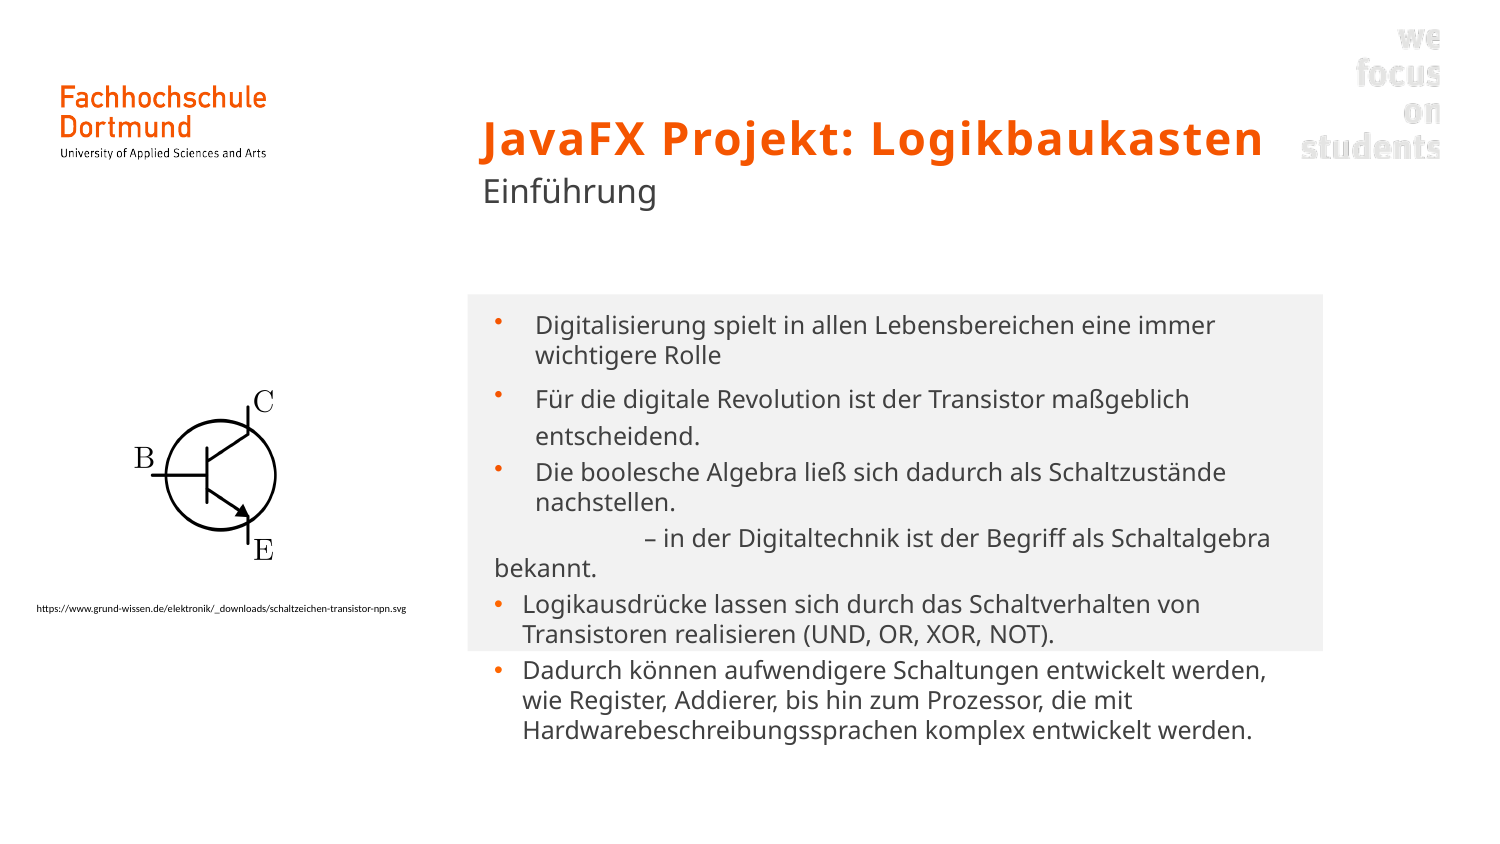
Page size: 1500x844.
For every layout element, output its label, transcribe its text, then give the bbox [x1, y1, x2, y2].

text_box [467, 294, 1323, 652]
text_box Digitalisierung spielt in allen Lebensbereichen eine immer wichtigere Rolle Für die digitale Revolution ist der Transistor maßgeblich entscheidend. Die boolesche Algebra ließ sich dadurch als Schaltzustände nachstellen. – in der Digitaltechnik ist der Begriff als Schaltalgebra bekannt. Logikausdrücke lassen sich durch das Schaltverhalten von Transistoren realisieren (UND, OR, XOR, NOT). Dadurch können aufwendigere Schaltungen entwickelt werden, wie Register, Addierer, bis hin zum Prozessor, die mit Hardwarebeschreibungssprachen komplex entwickelt werden. [476, 302, 1312, 750]
text_box JavaFX Projekt: Logikbaukasten Einführung [467, 94, 1283, 235]
picture [61, 85, 266, 160]
text_box https://www.grund-wissen.de/elektronik/_downloads/schaltzeichen-transistor-npn.svg [21, 594, 511, 623]
picture [30, 341, 411, 609]
